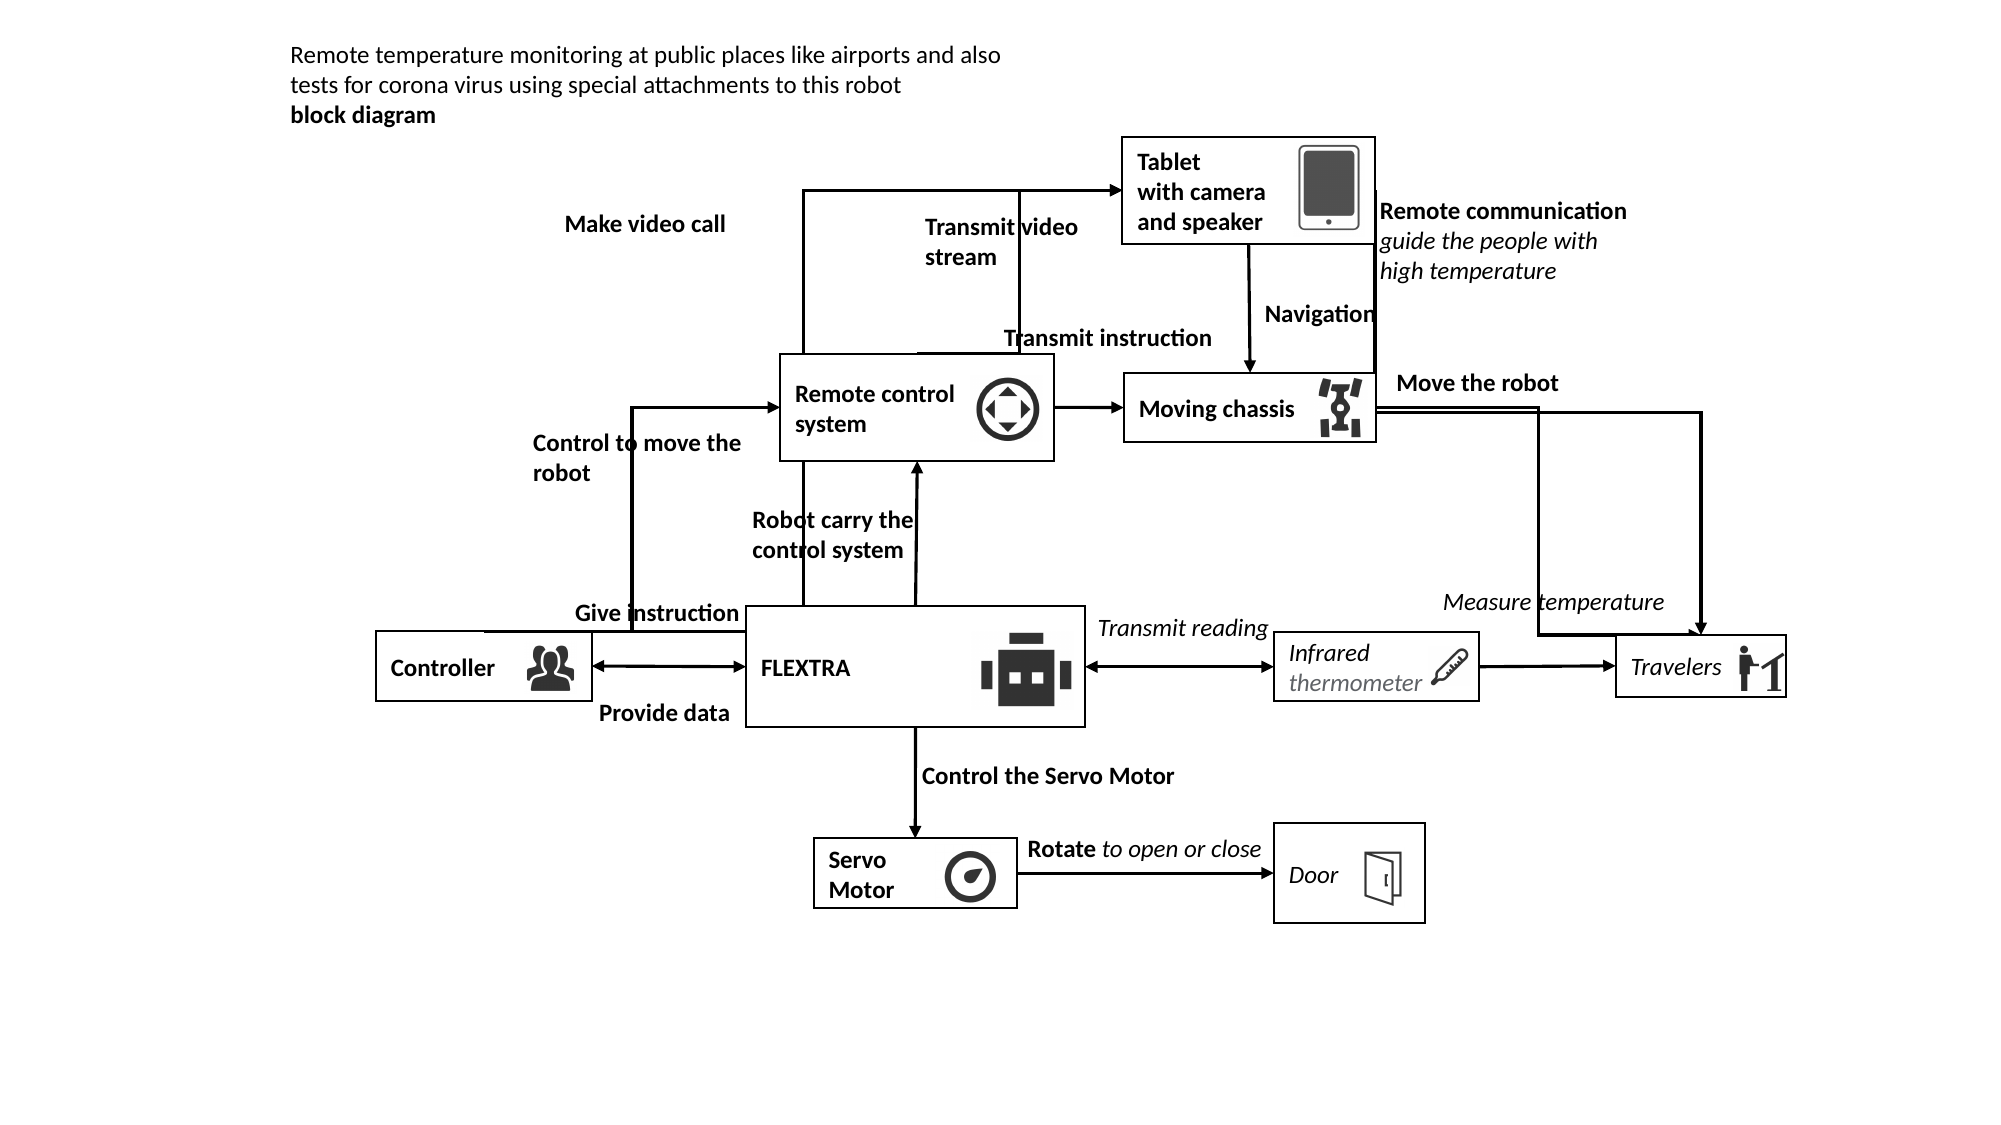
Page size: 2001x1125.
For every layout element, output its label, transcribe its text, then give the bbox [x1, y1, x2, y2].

text_box Remote temperature monitoring at public places like airports and also tests for corona virus using special attachments to this robot block diagram [275, 30, 1024, 136]
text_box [375, 136, 1787, 924]
